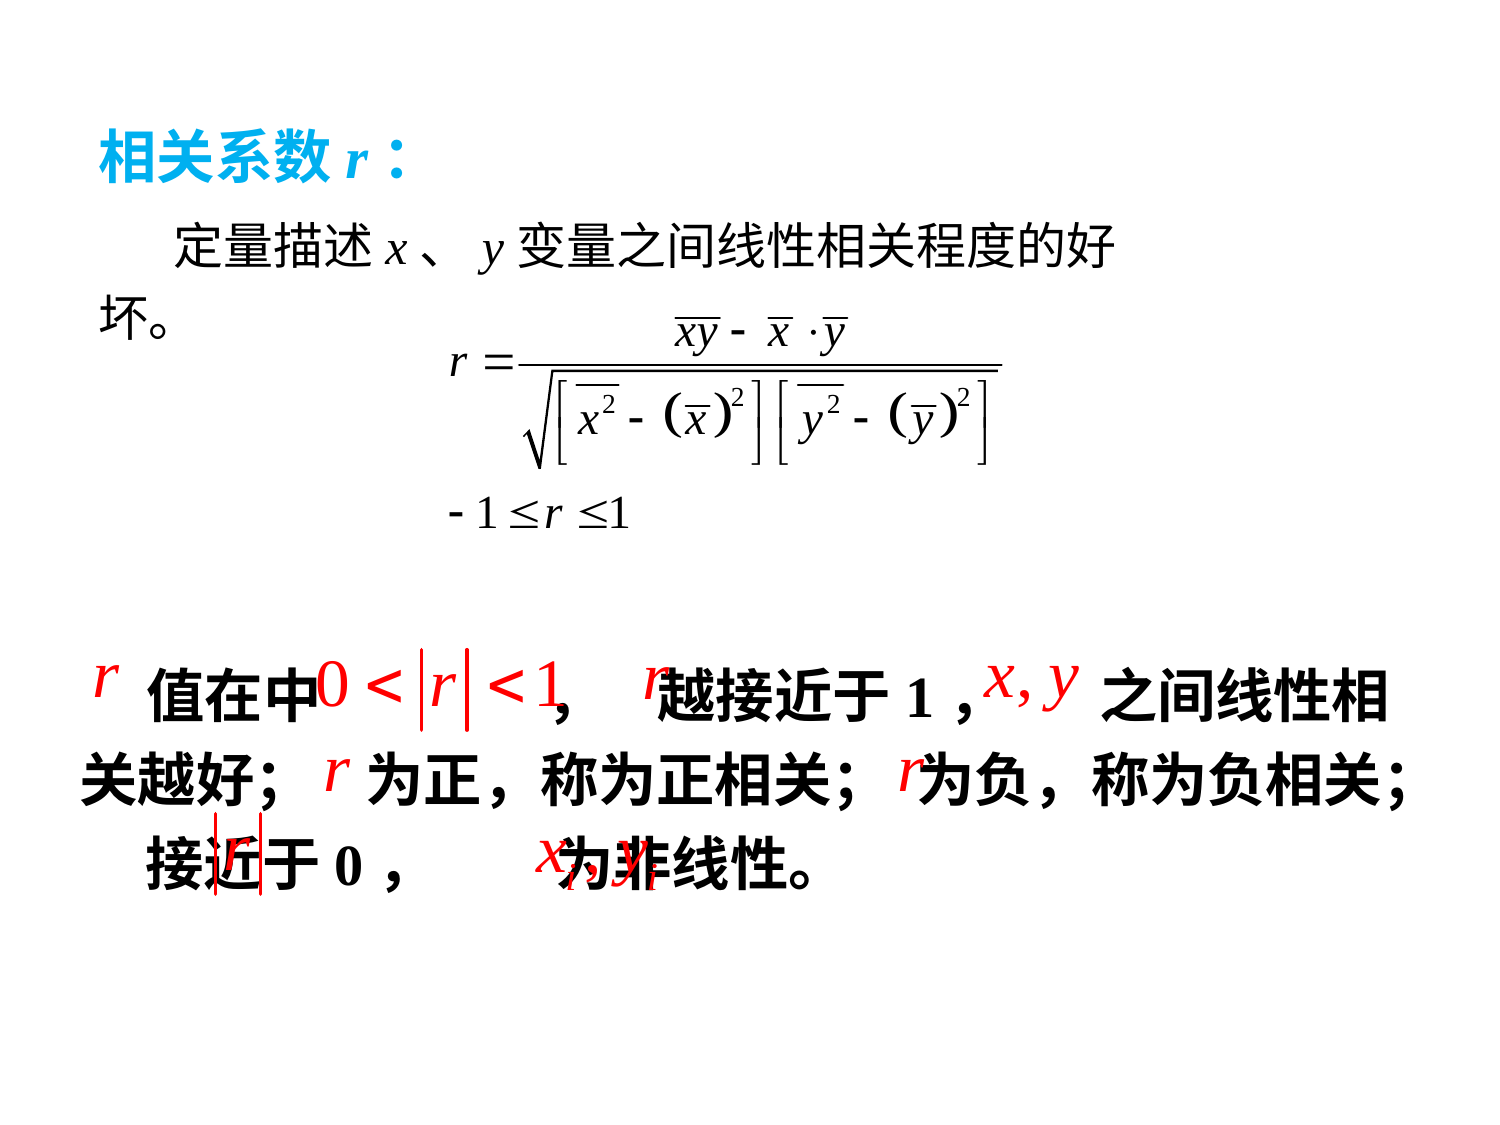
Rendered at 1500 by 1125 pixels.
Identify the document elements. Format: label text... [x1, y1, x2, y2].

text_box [441, 300, 1014, 539]
text_box 相关系数r： 定量描述x、y变量之间线性相关程度的好坏。 [83, 98, 1156, 282]
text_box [64, 633, 1412, 911]
